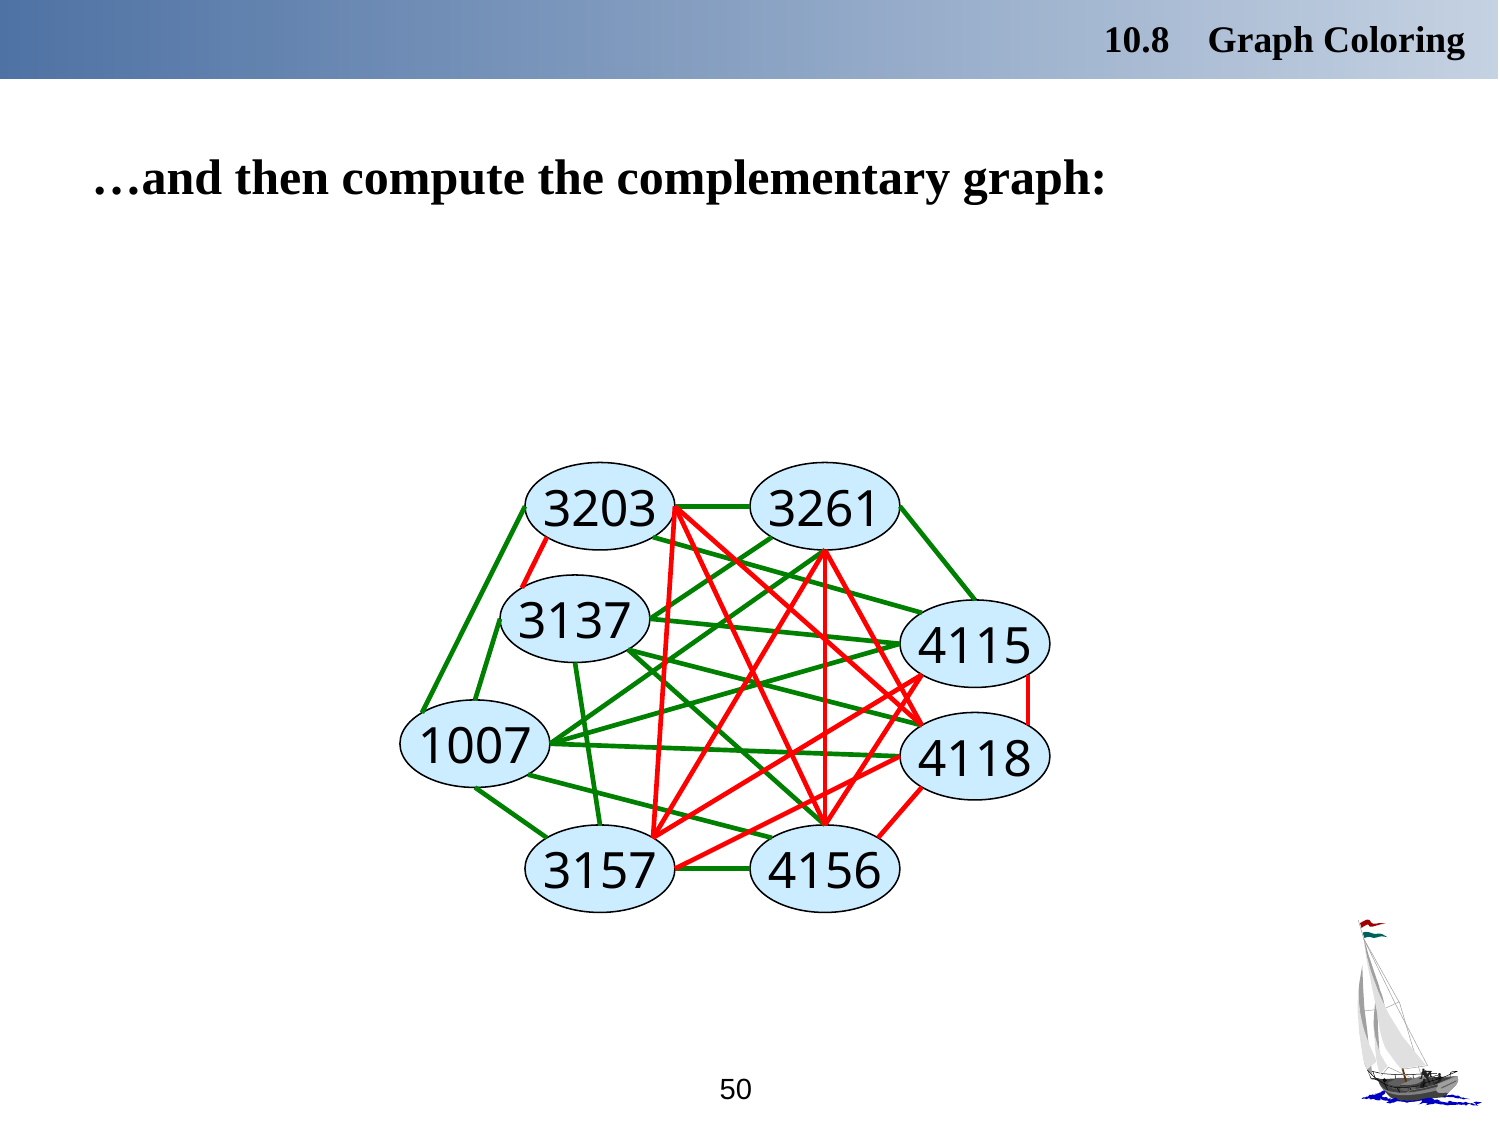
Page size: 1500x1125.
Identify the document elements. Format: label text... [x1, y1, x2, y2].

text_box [399, 462, 1051, 913]
slide_number 50 [666, 1049, 768, 1125]
text_box …and then compute the complementary graph: [76, 137, 1436, 212]
text_box 10.8 Graph Coloring [597, 7, 1490, 67]
picture [0, 0, 1500, 79]
